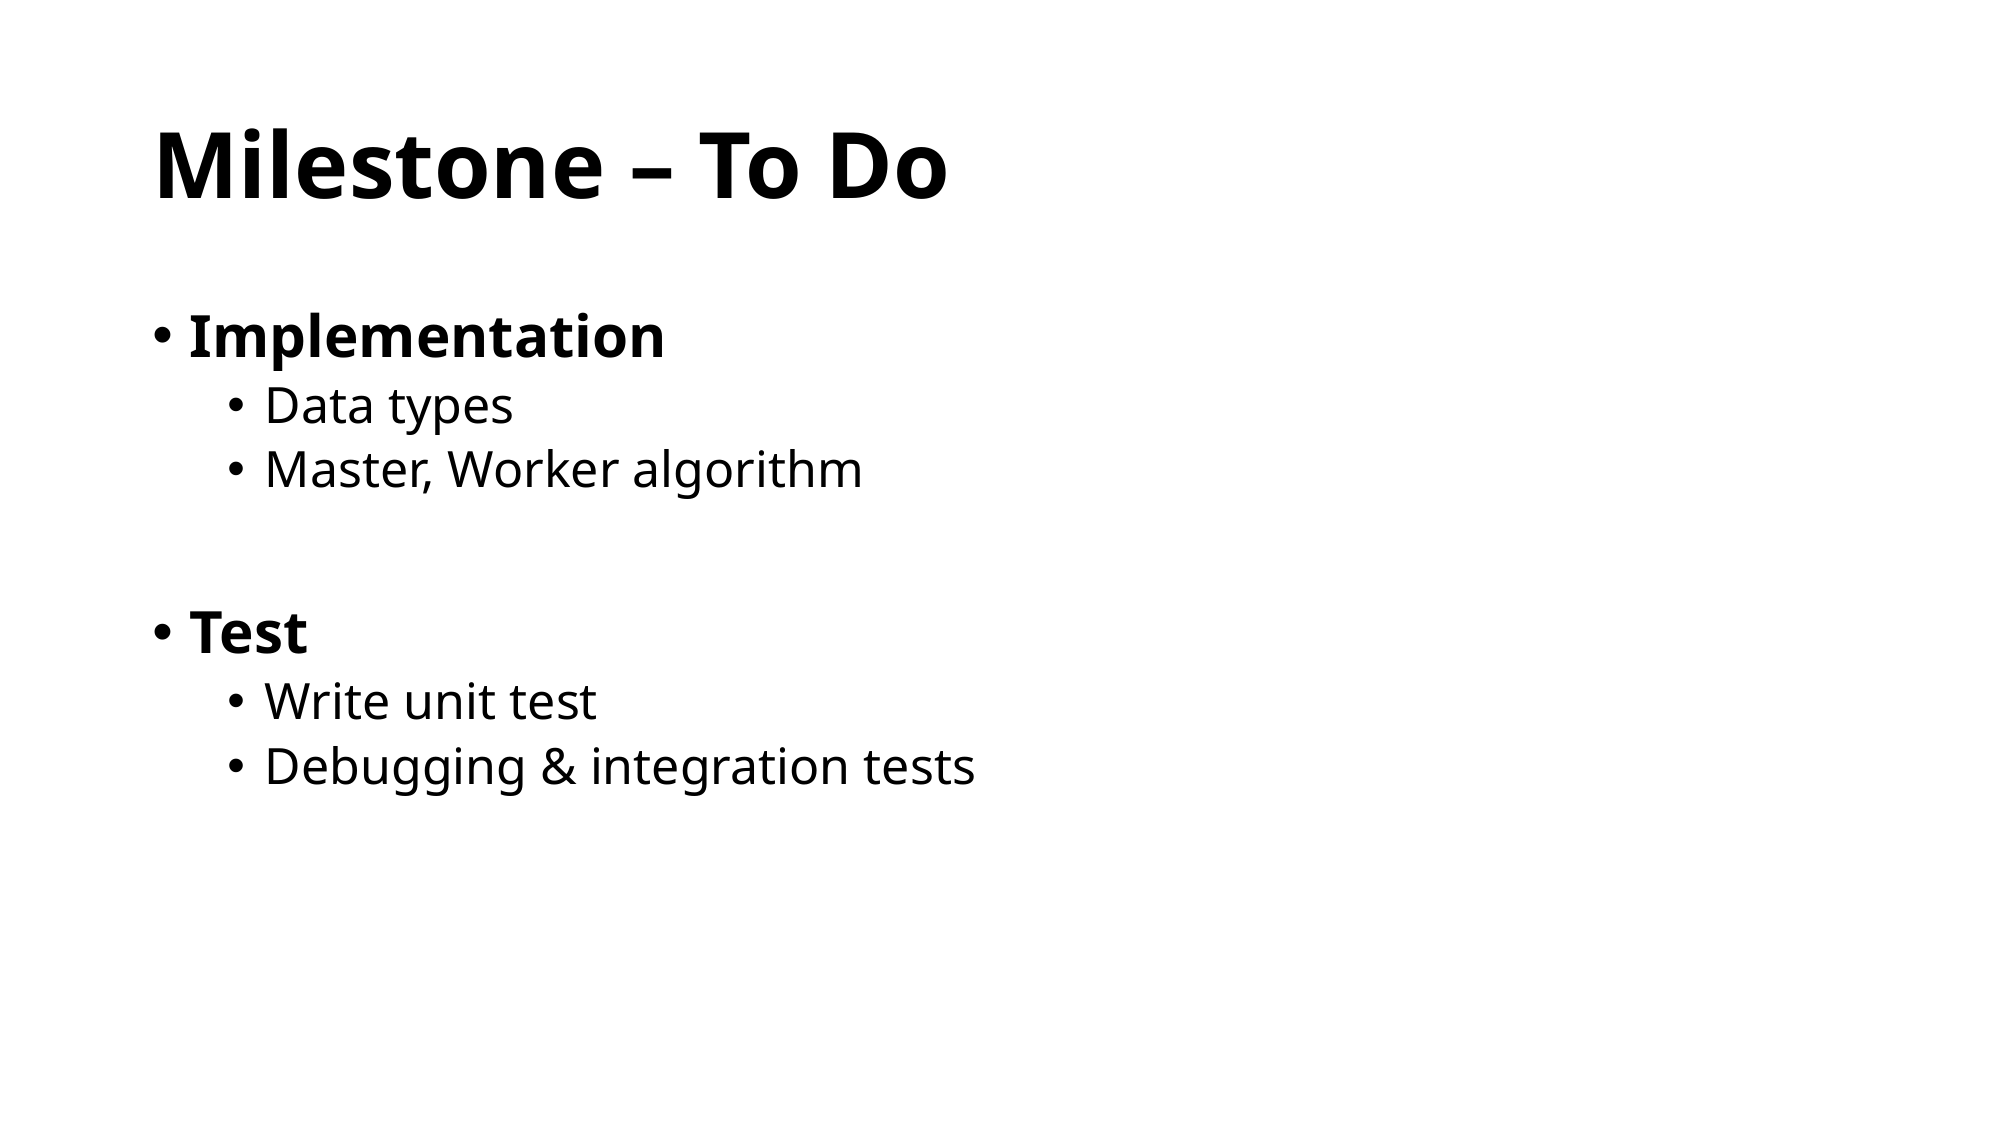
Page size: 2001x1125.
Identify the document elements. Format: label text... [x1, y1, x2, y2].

title Milestone – To Do [137, 59, 1863, 278]
list Implementation Data types Master, Worker algorithm Test Write unit test Debugging & integration tests [137, 299, 1863, 1014]
